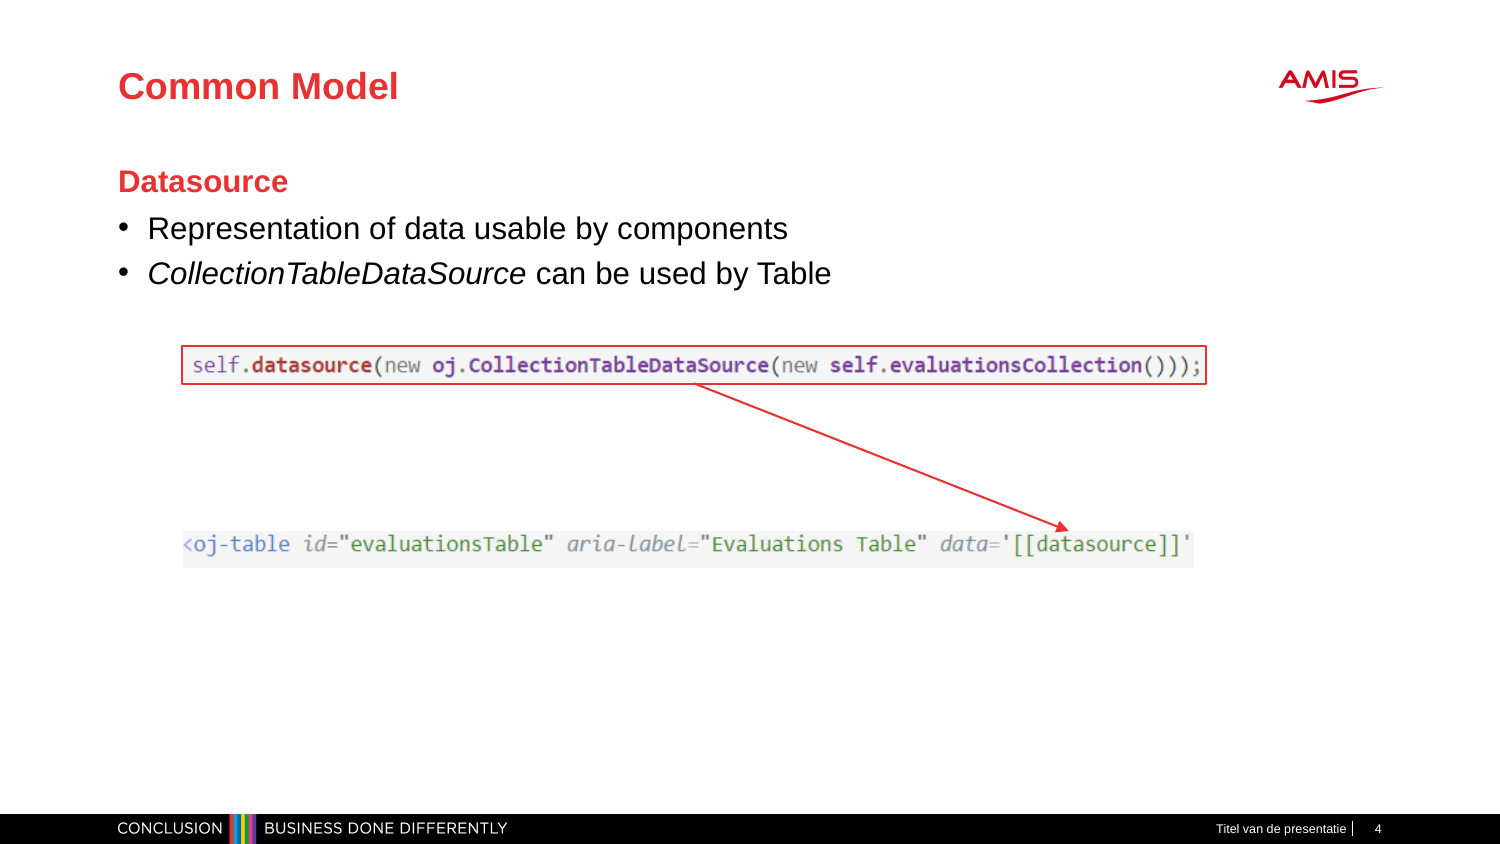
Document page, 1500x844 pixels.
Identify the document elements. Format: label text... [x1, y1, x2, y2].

list Representation of data usable by components CollectionTableDataSource can be used by Table [118, 200, 1205, 774]
slide_number 4 [1358, 820, 1382, 839]
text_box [694, 383, 1069, 532]
picture [239, 814, 1500, 844]
title Common Model [118, 47, 1205, 130]
picture [1205, 58, 1388, 106]
picture [183, 530, 1194, 568]
list Datasource [118, 153, 1205, 200]
footer Titel van de presentatie [814, 820, 1347, 839]
picture [183, 347, 1205, 384]
picture [0, 814, 236, 844]
